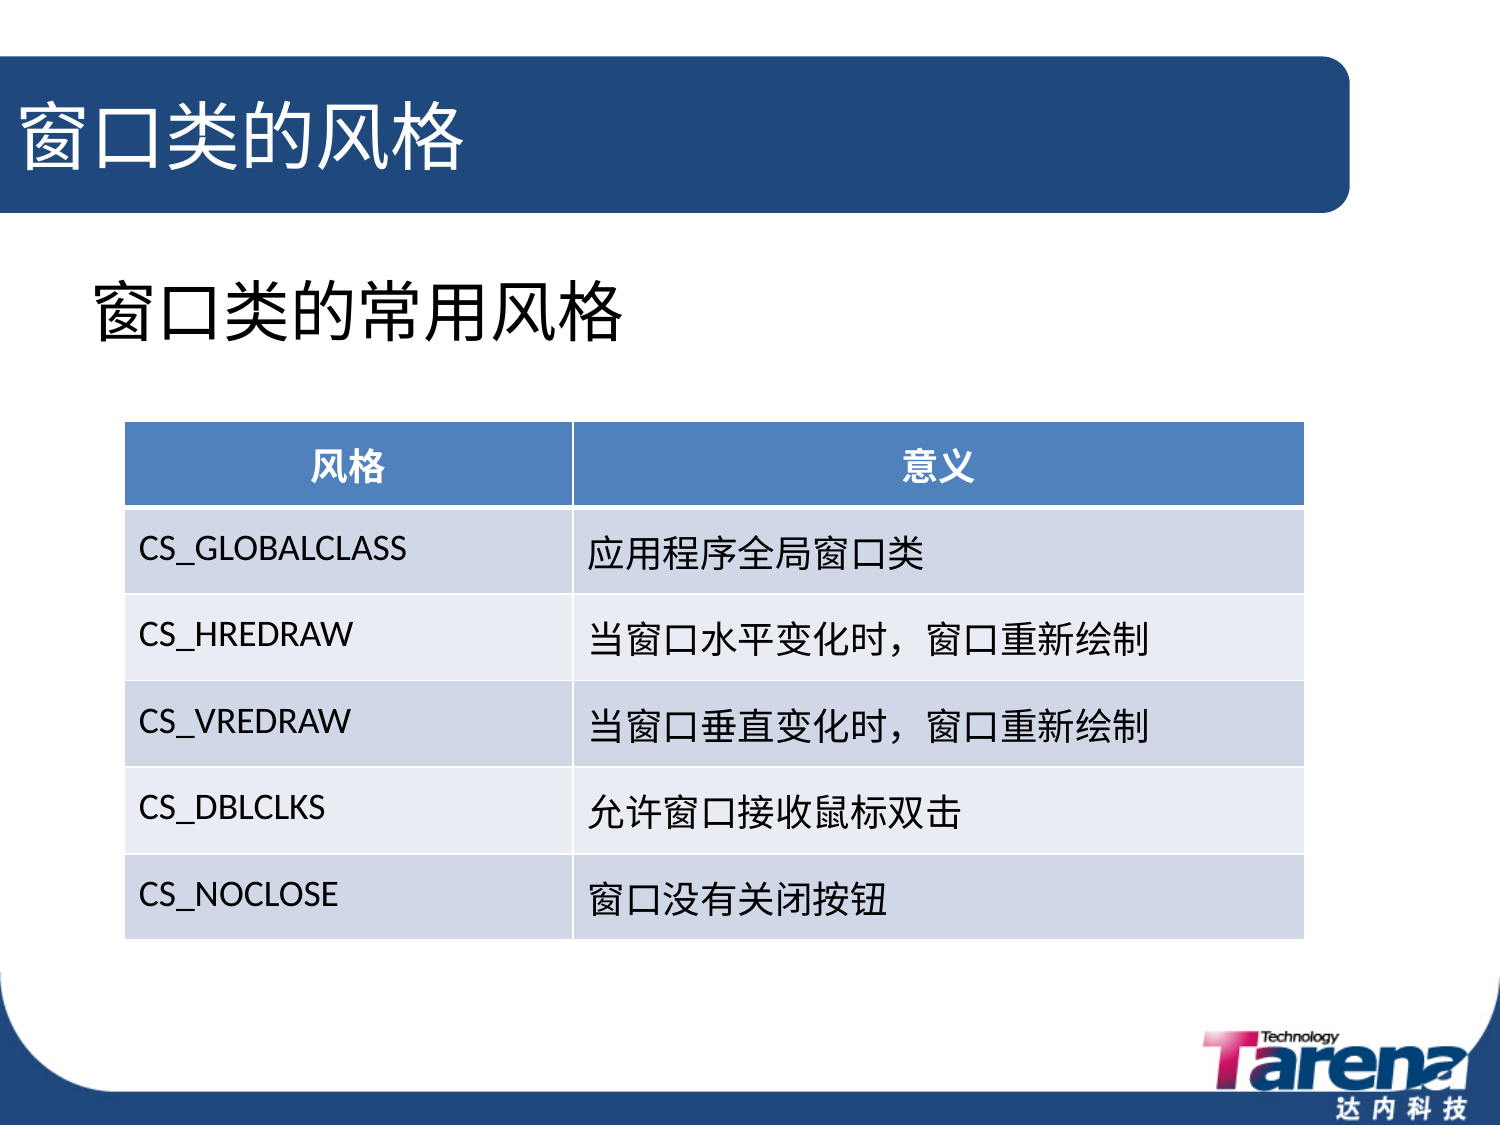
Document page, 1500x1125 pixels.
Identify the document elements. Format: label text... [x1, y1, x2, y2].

table_cell 窗口没有关闭按钮 [574, 855, 1304, 939]
table_header 意义 [574, 422, 1304, 505]
table_cell CS_HREDRAW [125, 595, 572, 680]
picture [0, 0, 1500, 1125]
table_cell CS_VREDRAW [125, 681, 572, 766]
table_cell CS_GLOBALCLASS [125, 510, 572, 593]
title 窗口类的风格 [0, 58, 1346, 212]
table_header 风格 [125, 422, 572, 505]
table_cell CS_DBLCLKS [125, 768, 572, 853]
table_cell CS_NOCLOSE [125, 855, 572, 939]
table_cell 当窗口水平变化时，窗口重新绘制 [574, 595, 1304, 680]
table_cell 应用程序全局窗口类 [574, 510, 1304, 593]
table_cell 当窗口垂直变化时，窗口重新绘制 [574, 681, 1304, 766]
list 窗口类的常用风格 [74, 262, 1426, 1006]
table_cell 允许窗口接收鼠标双击 [574, 768, 1304, 853]
